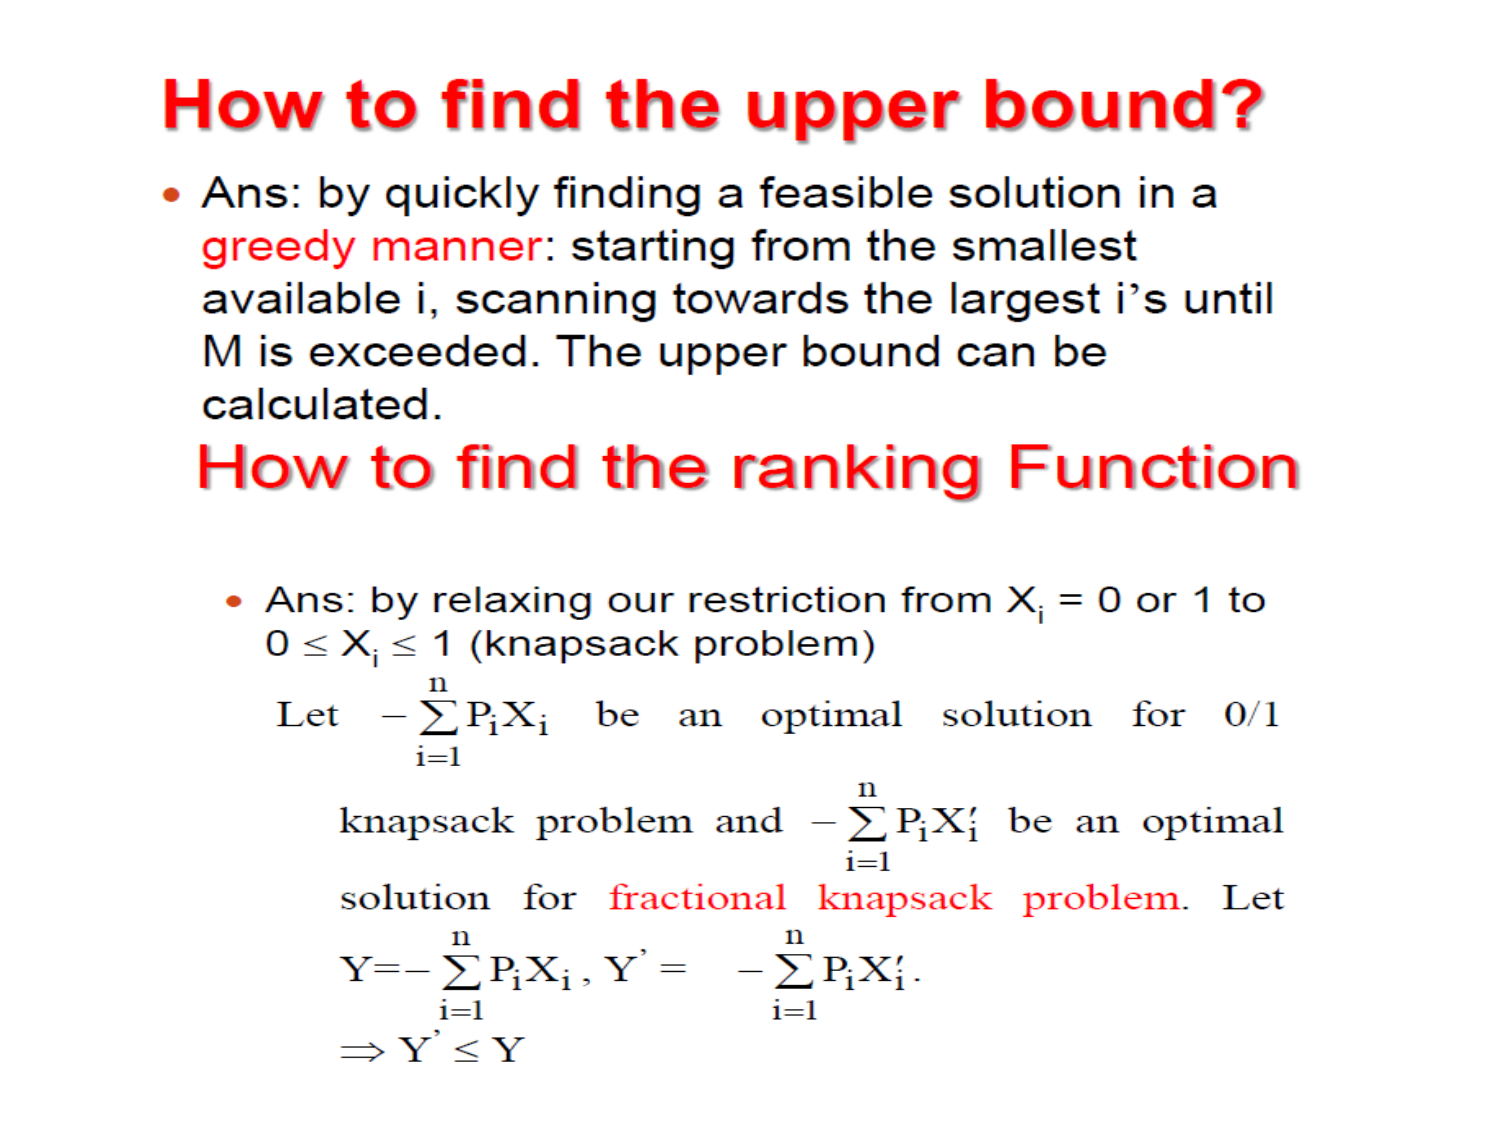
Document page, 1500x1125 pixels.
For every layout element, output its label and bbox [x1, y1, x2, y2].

picture [149, 62, 1326, 1076]
